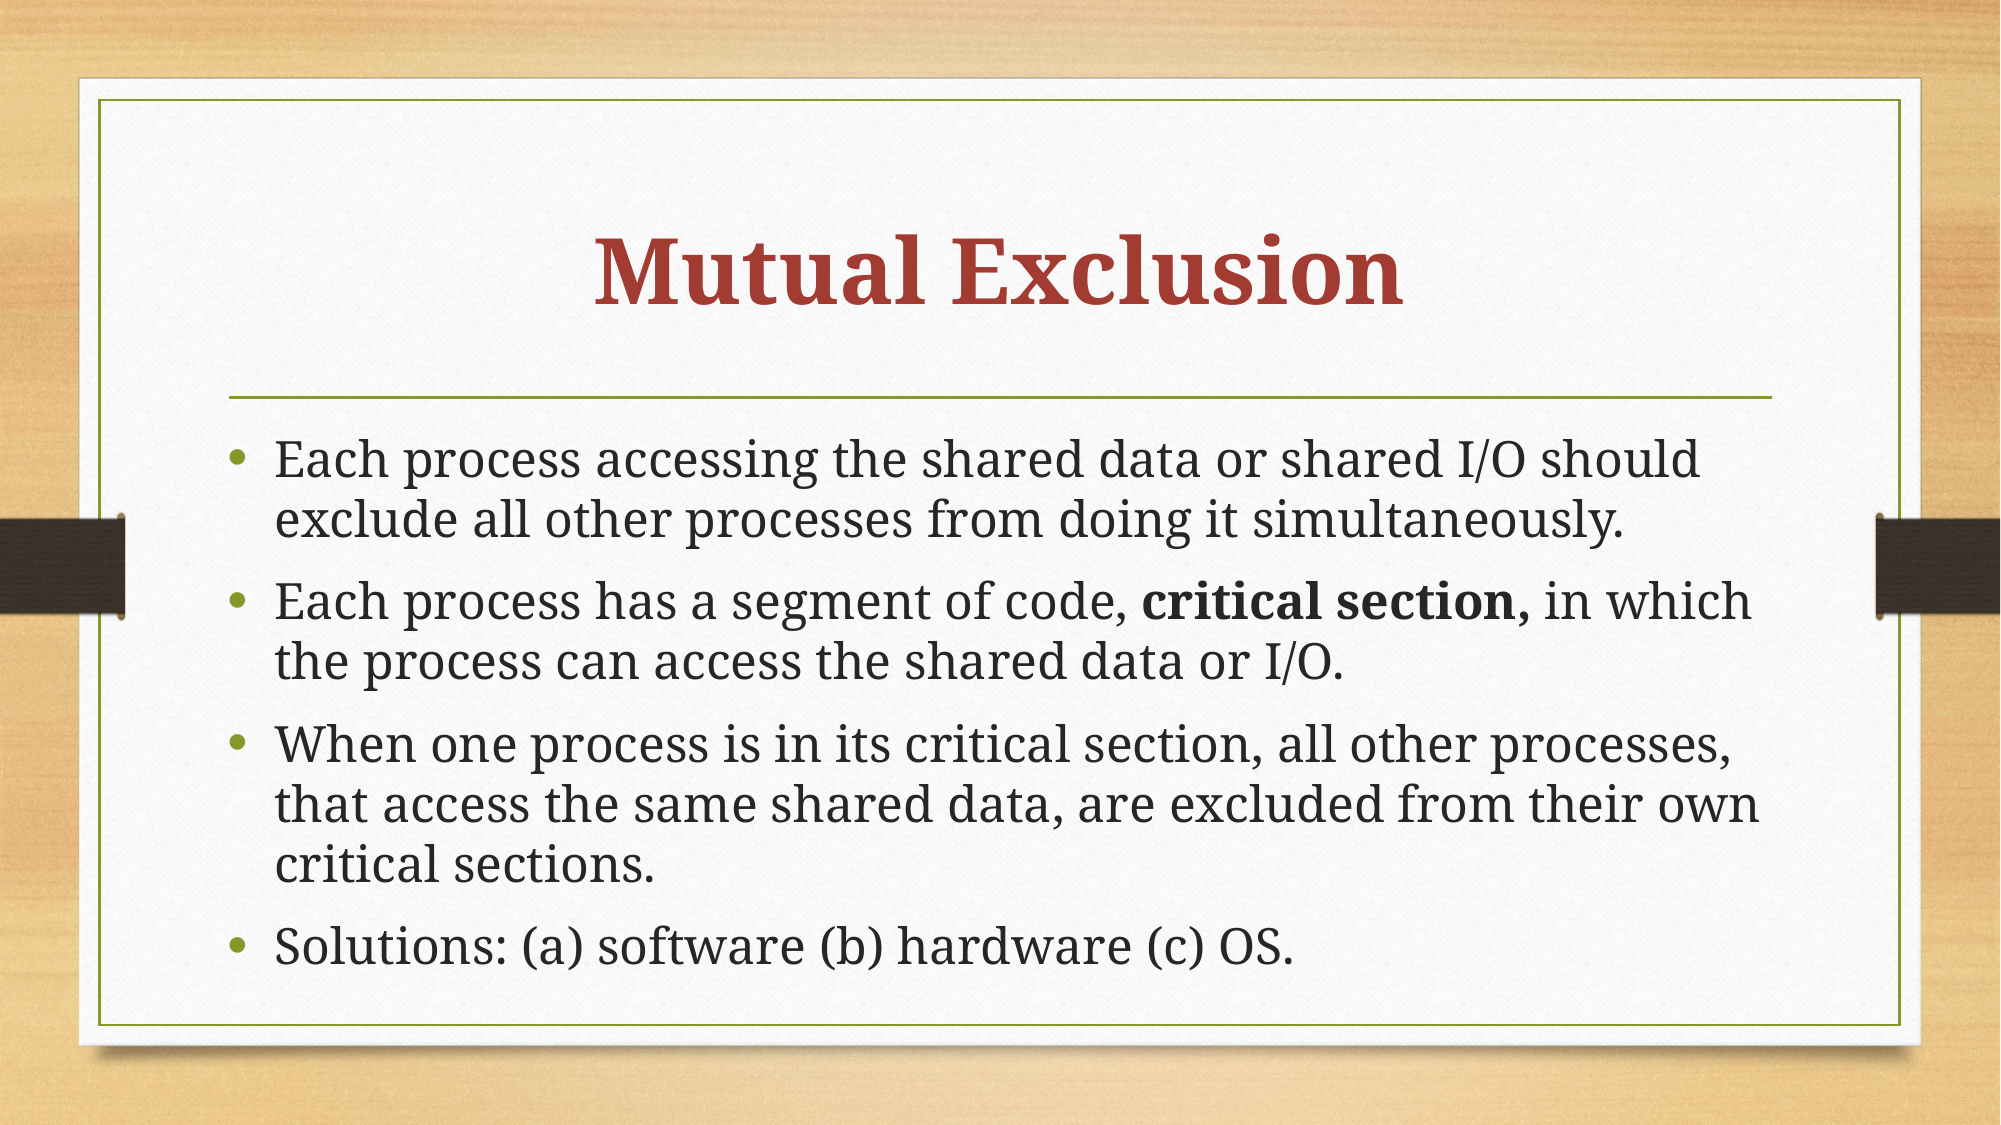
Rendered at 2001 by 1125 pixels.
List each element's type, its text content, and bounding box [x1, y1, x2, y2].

title Mutual Exclusion [212, 161, 1788, 375]
list Each process accessing the shared data or shared I/O should exclude all other processes from doing it simultaneously. Each process has a segment of code, critical section, in which the process can access the shared data or I/O. When one process is in its critical section, all other processes, that access the same shared data, are excluded from their own critical sections. Solutions: (a) software (b) hardware (c) OS. [212, 419, 1788, 964]
picture [0, 0, 2001, 1125]
